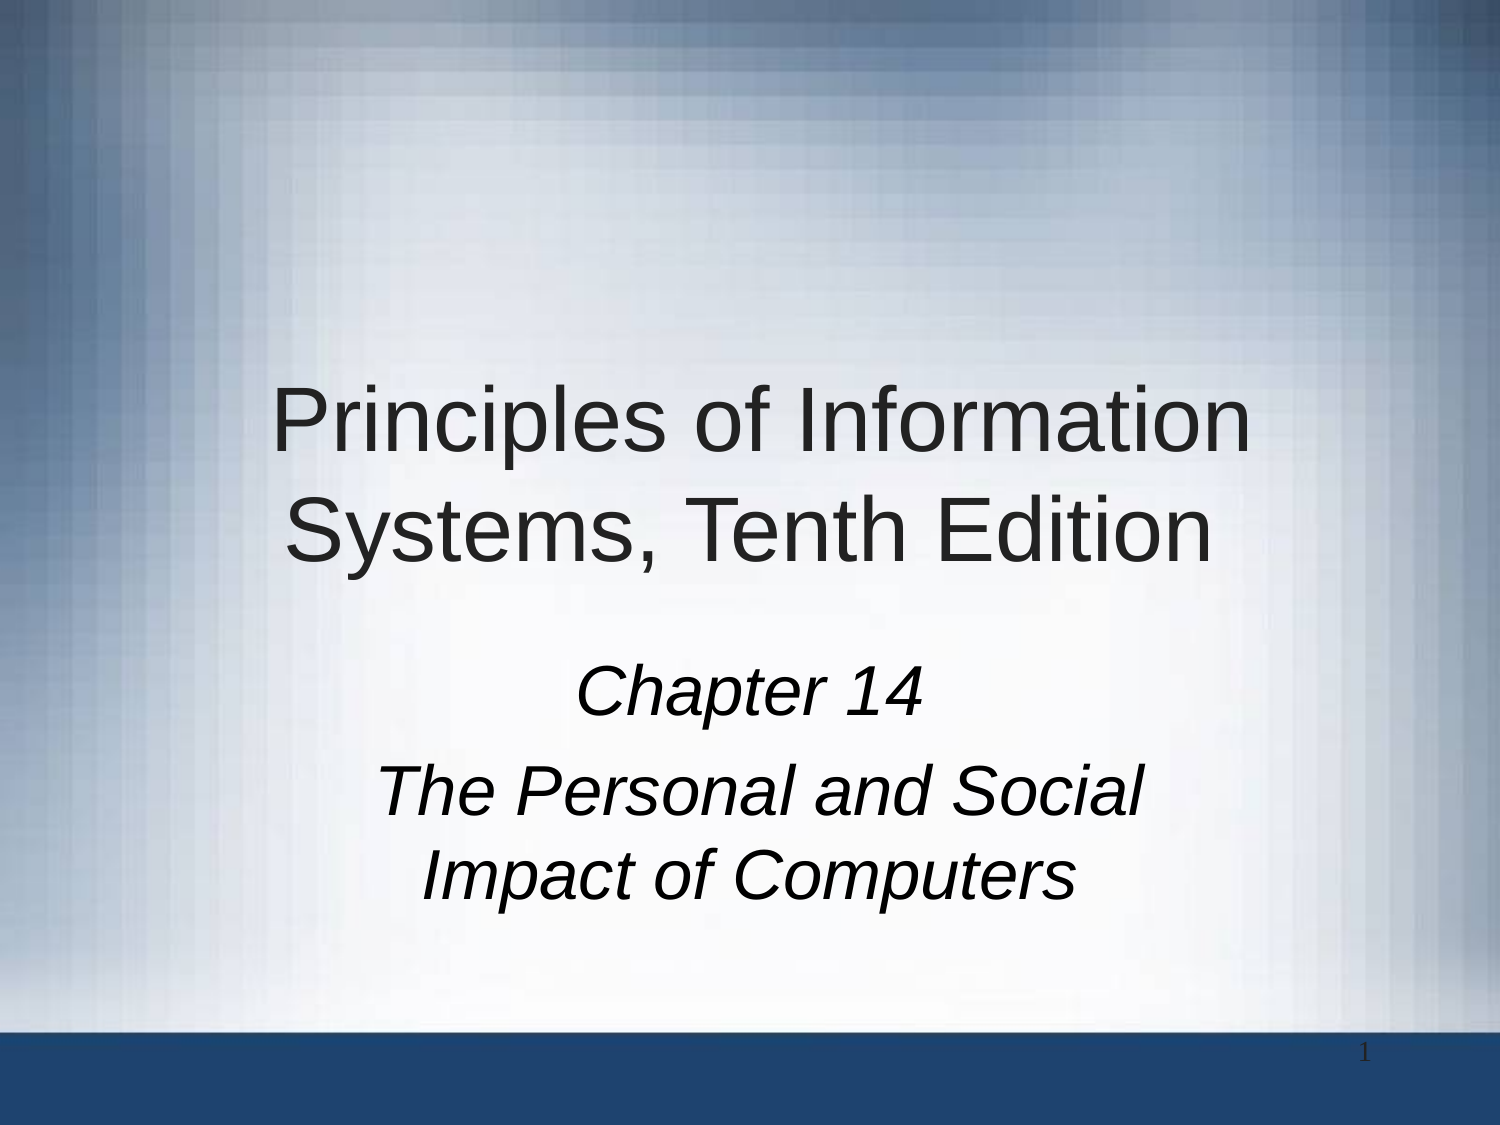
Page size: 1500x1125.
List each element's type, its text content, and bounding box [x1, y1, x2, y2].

title Principles of Information Systems, Tenth Edition [112, 349, 1388, 591]
text_box ‹#› [1074, 1024, 1388, 1100]
picture [0, 0, 1500, 1125]
subtitle Chapter 14 The Personal and Social Impact of Computers [225, 637, 1275, 925]
